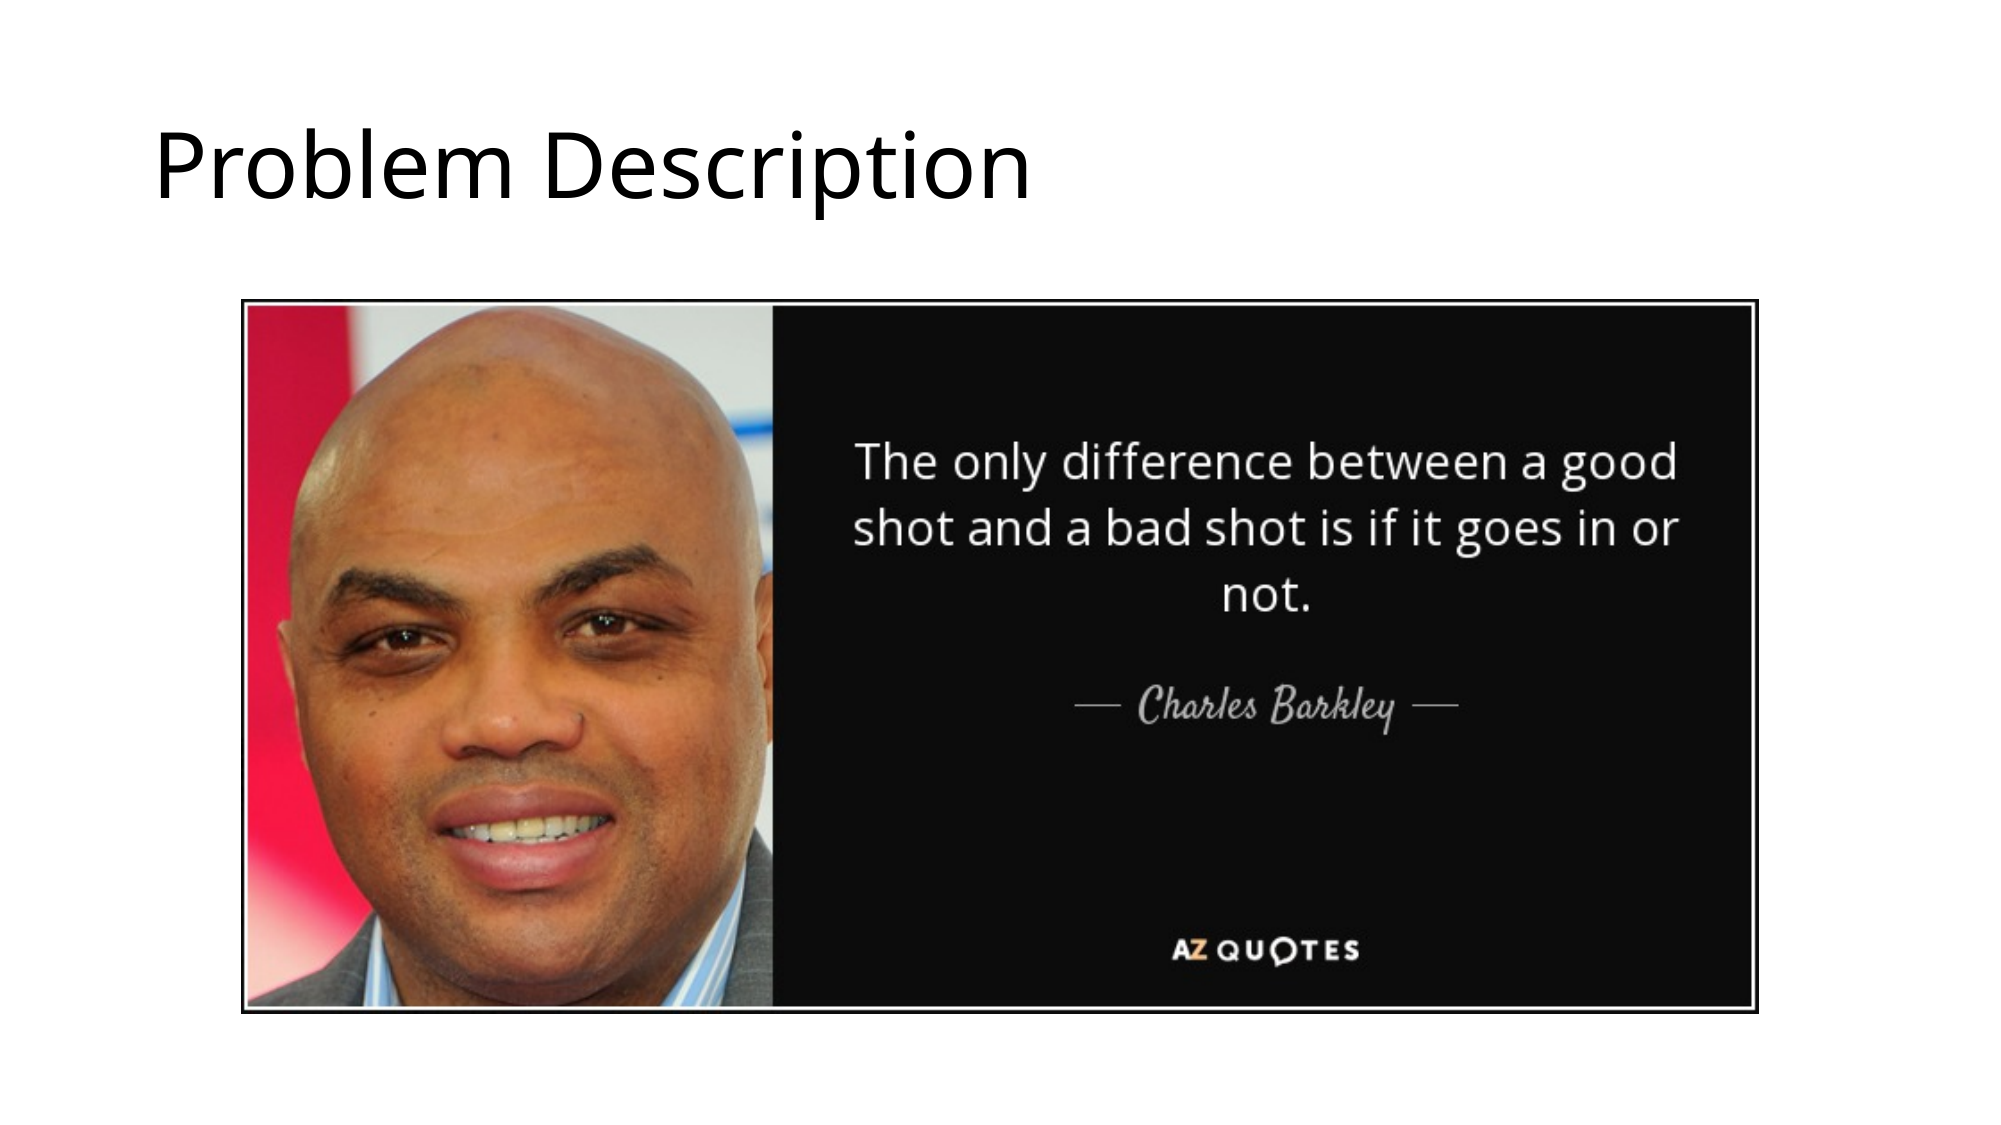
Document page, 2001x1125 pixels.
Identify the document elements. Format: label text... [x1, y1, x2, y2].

title Problem Description [137, 59, 1863, 278]
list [241, 299, 1759, 1014]
